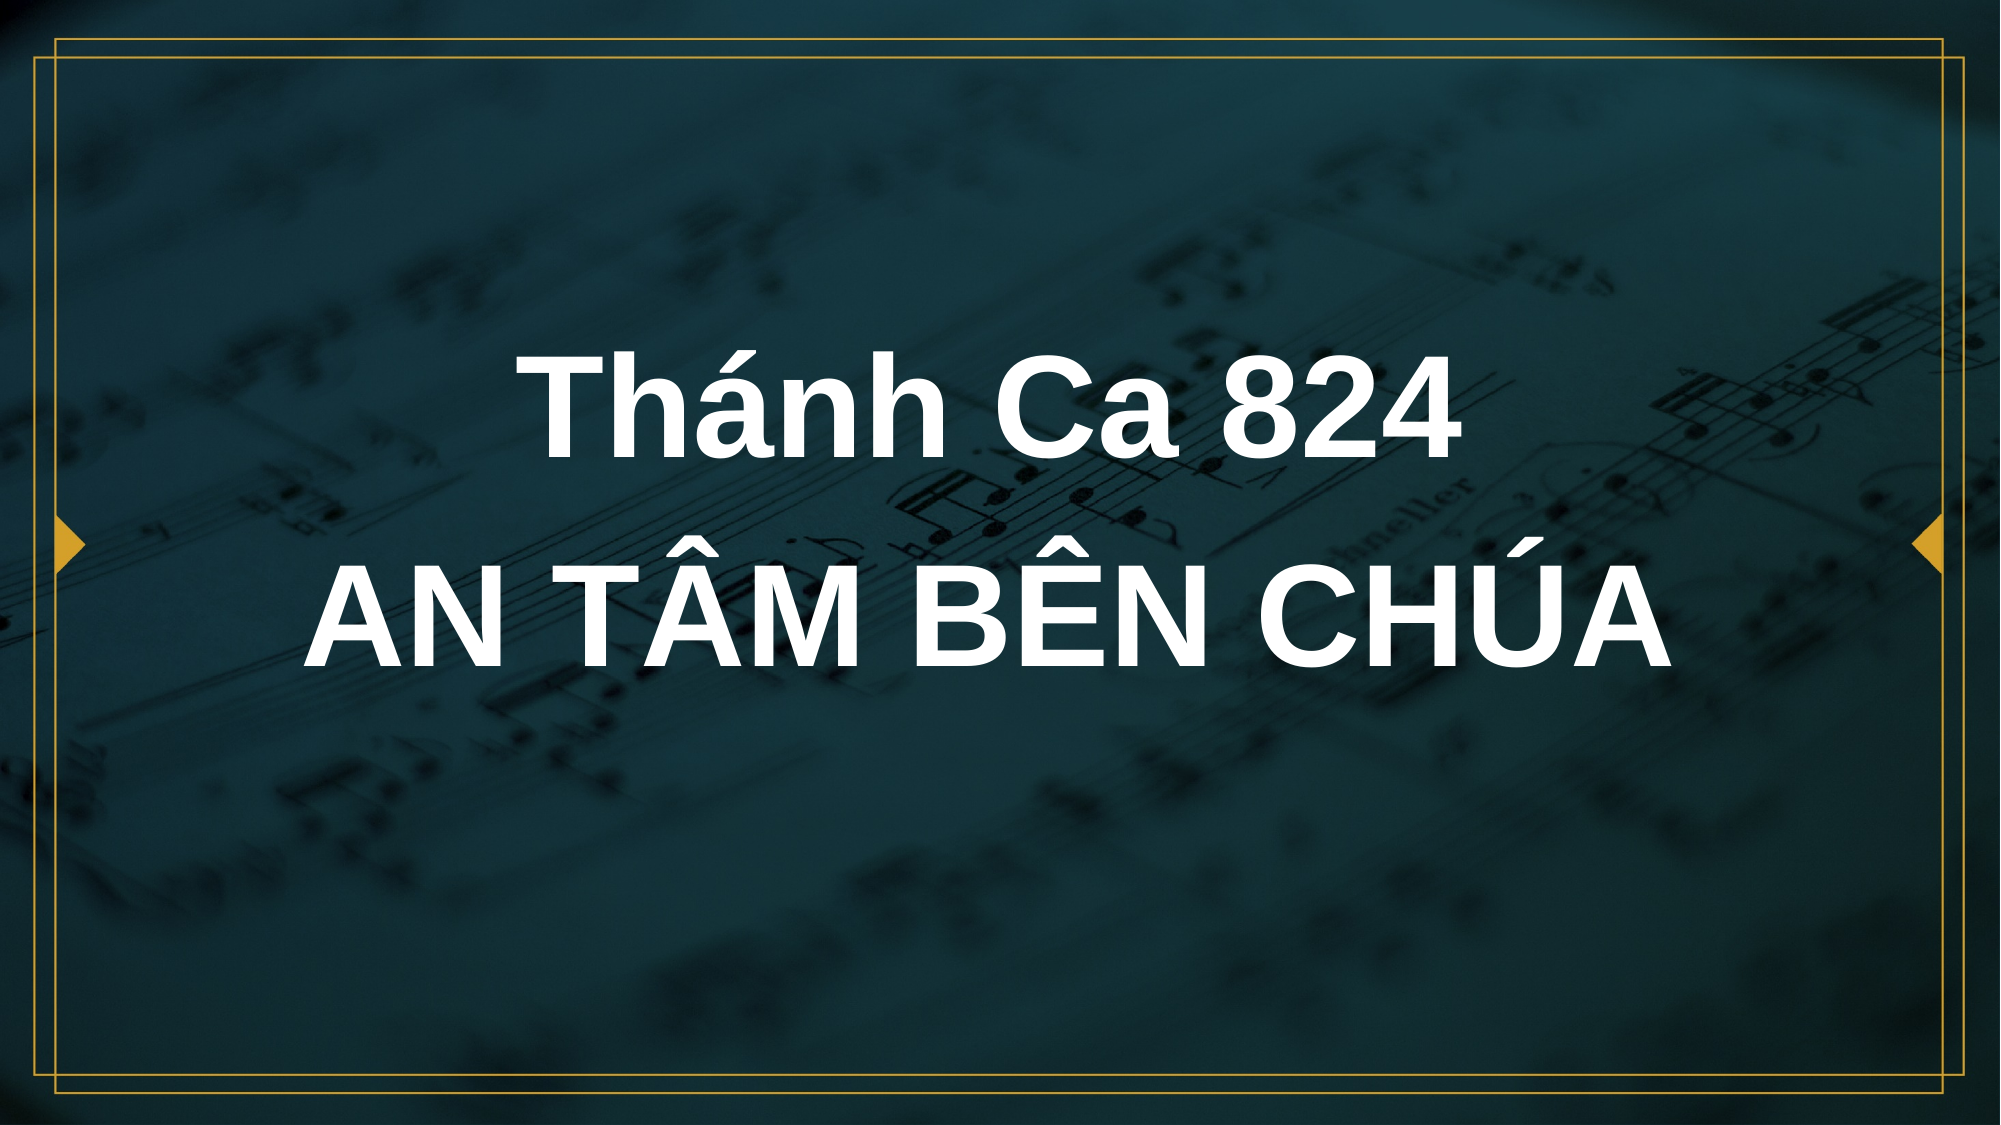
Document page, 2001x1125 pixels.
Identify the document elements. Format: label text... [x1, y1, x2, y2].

picture [0, 0, 2000, 1125]
title Thánh Ca 824 AN TÂM BÊN CHÚA [103, 151, 1875, 821]
